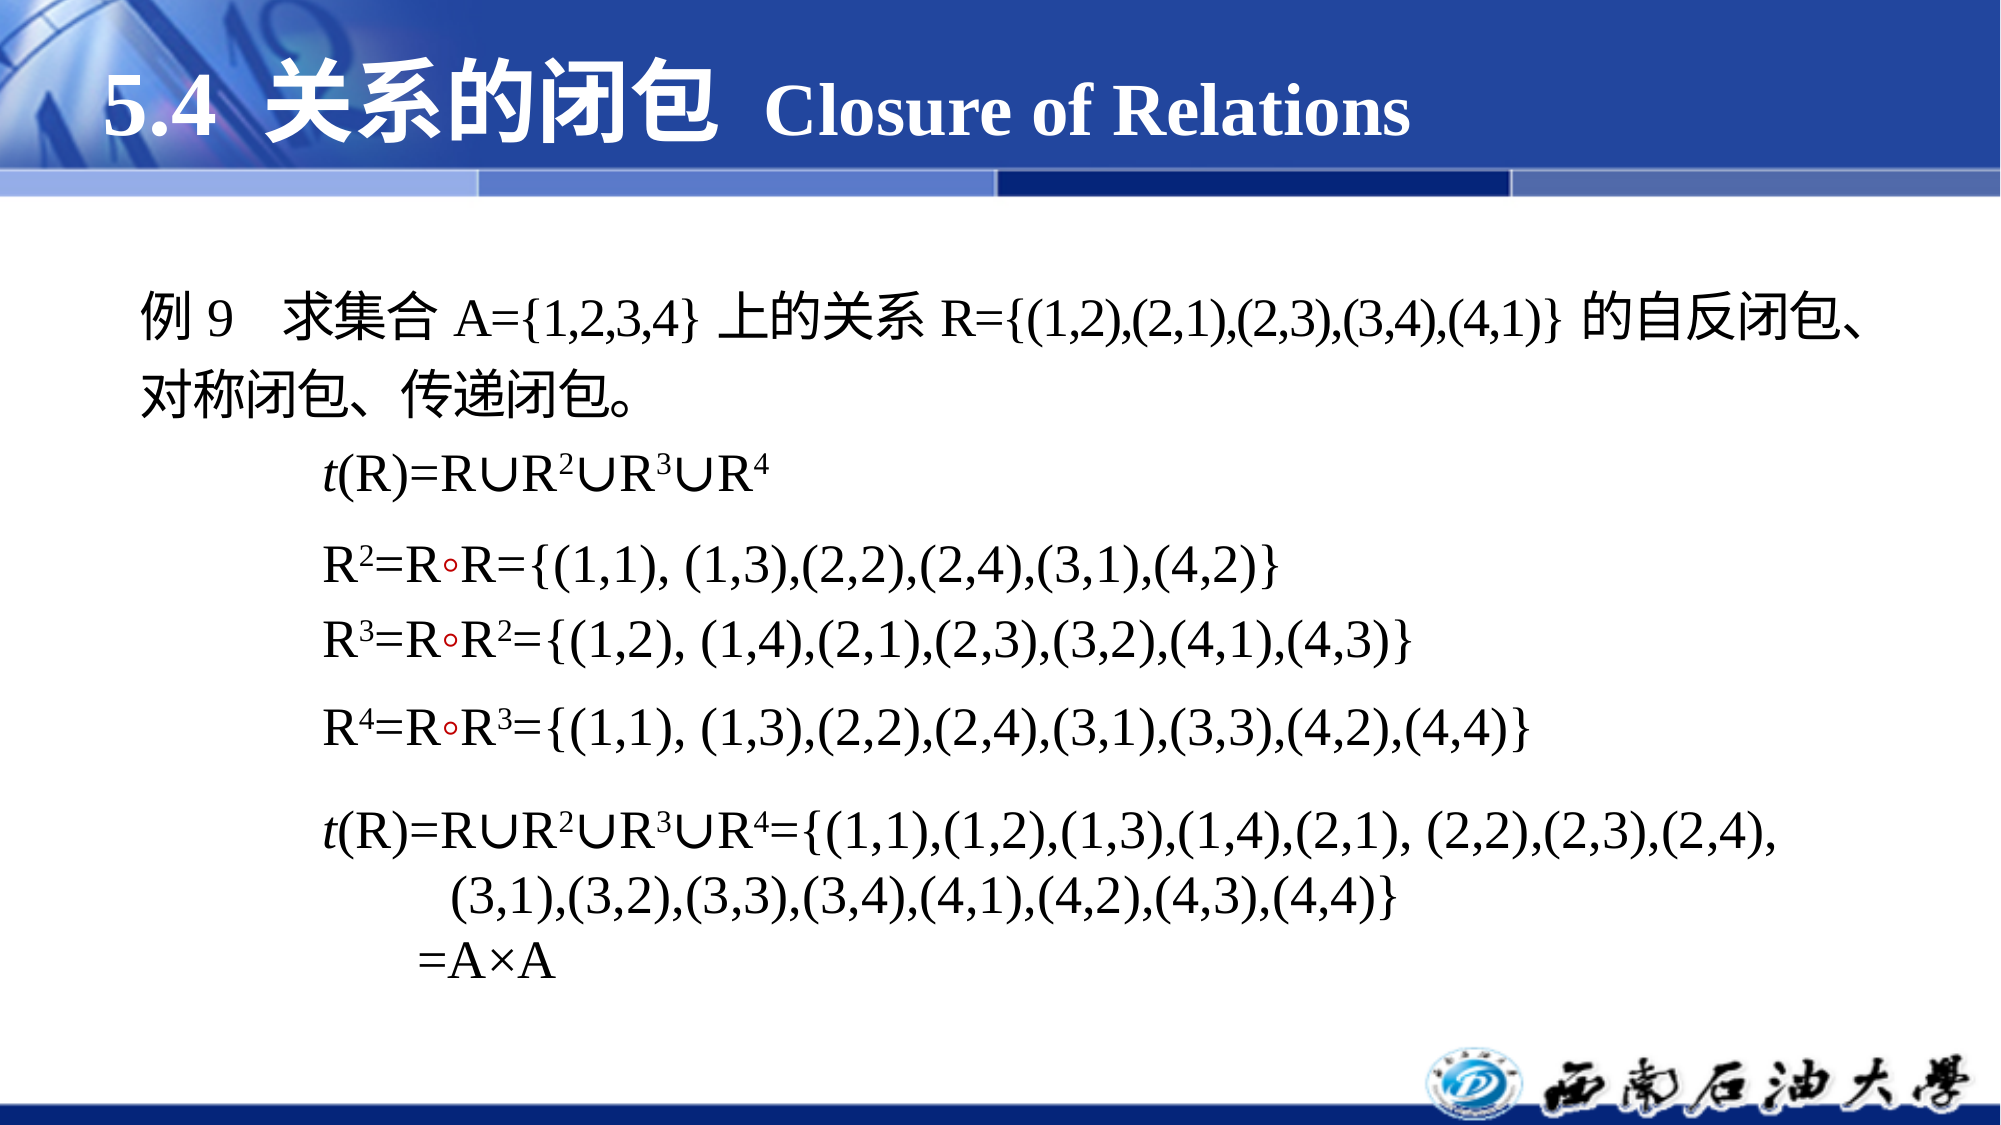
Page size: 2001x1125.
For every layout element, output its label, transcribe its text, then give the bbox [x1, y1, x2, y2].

title 5.4 关系的闭包 Closure of Relations [87, 0, 1625, 213]
picture [0, 0, 2001, 1125]
text_box R4=R◦R3={(1,1), (1,3),(2,2),(2,4),(3,1),(3,3),(4,2),(4,4)} [199, 683, 1944, 764]
text_box 例9 求集合A={1,2,3,4}上的关系R={(1,2),(2,1),(2,3),(3,4),(4,1)}的自反闭包、对称闭包、传递闭包。 [124, 262, 1938, 434]
text_box R3=R◦R2={(1,2), (1,4),(2,1),(2,3),(3,2),(4,1),(4,3)} [199, 596, 1850, 676]
text_box t(R)=R∪R2∪R3∪R4 [199, 429, 1850, 510]
text_box R2=R◦R={(1,1), (1,3),(2,2),(2,4),(3,1),(4,2)} [199, 521, 1850, 596]
text_box t(R)=R∪R2∪R3∪R4={(1,1),(1,2),(1,3),(1,4),(2,1), (2,2),(2,3),(2,4),(3,1),(3,2),(3,3),(3,4),(4,1),(4,2),(4,3),(4,4)} =A×A [199, 787, 1850, 998]
